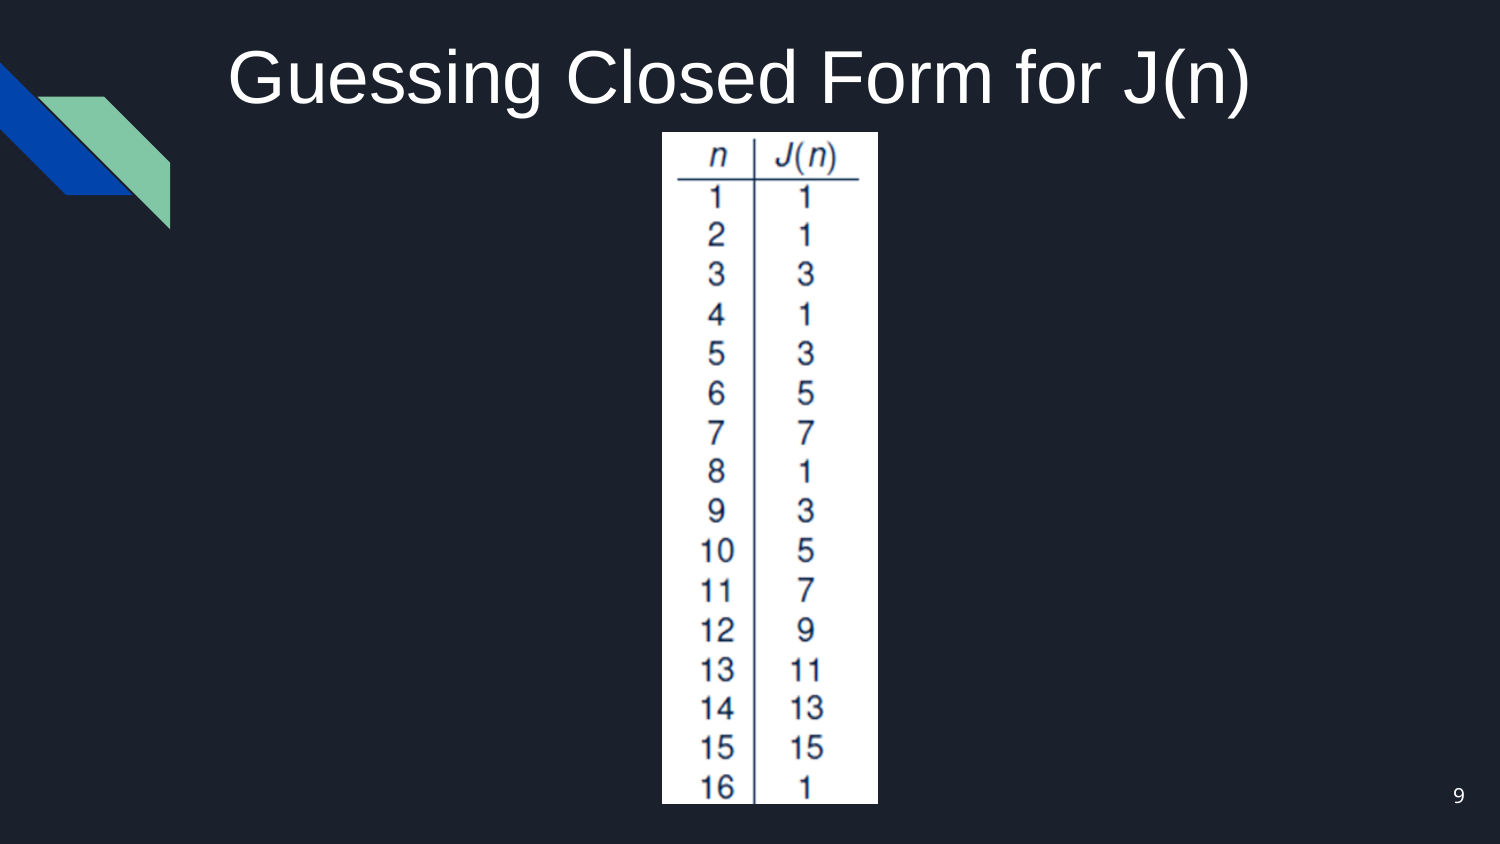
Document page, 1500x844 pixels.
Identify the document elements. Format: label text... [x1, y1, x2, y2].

title Guessing Closed Form for J(n) [212, 13, 1368, 164]
slide_number ‹#› [1389, 764, 1480, 830]
picture [662, 132, 878, 804]
